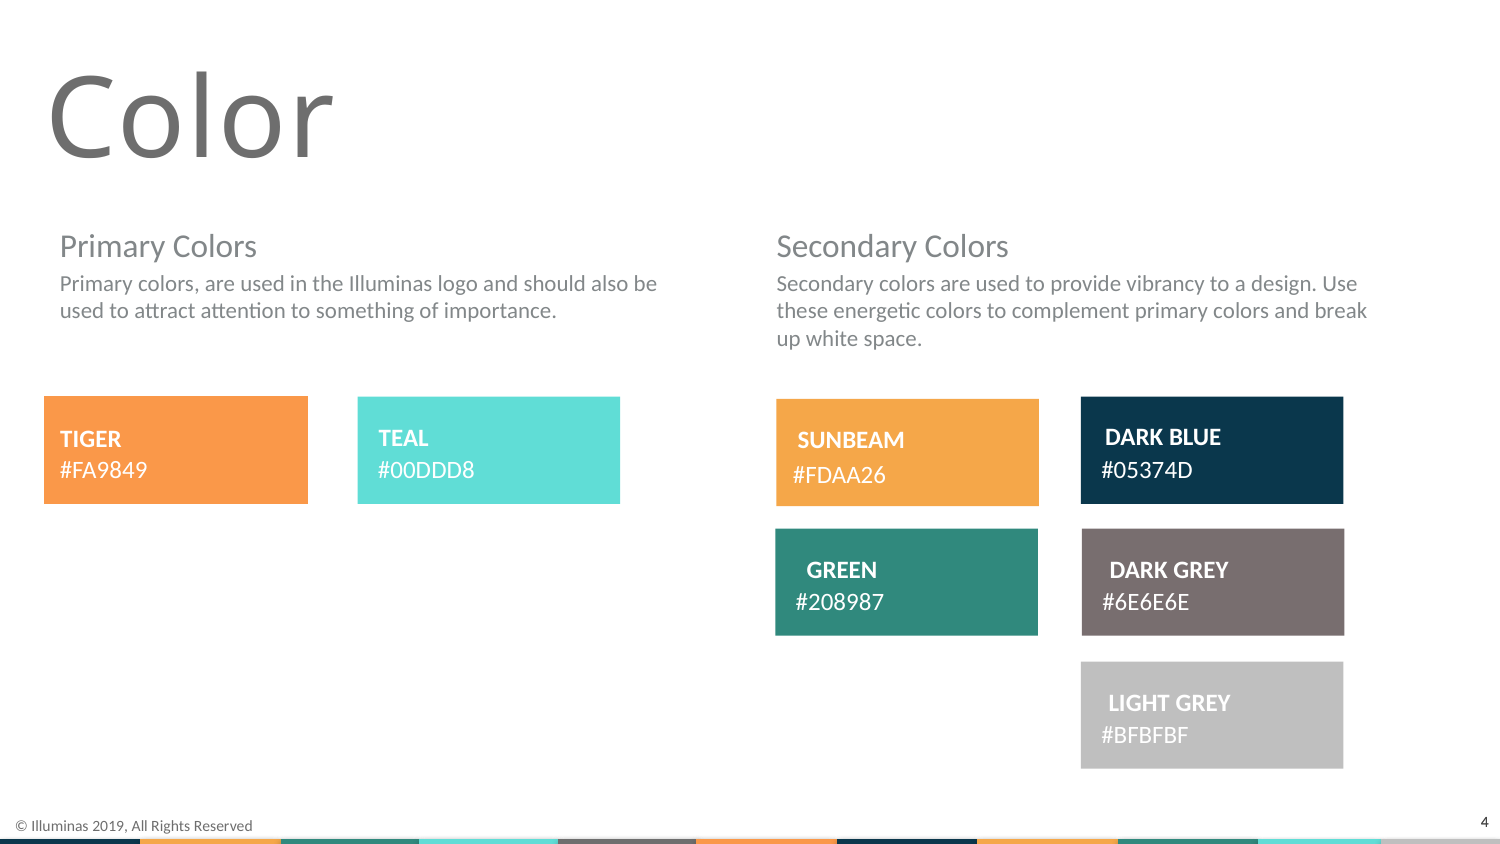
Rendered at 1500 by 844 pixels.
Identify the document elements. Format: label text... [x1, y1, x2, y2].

text_box [44, 396, 308, 504]
text_box #BFBFBF [1086, 710, 1350, 756]
text_box Secondary Colors Secondary colors are used to provide vibrancy to a design. Use these energetic colors to complement primary colors and break up white space. [761, 216, 1392, 742]
text_box TIGER [45, 414, 137, 446]
text_box #00DDD8 [363, 446, 627, 491]
title Color [44, 44, 1177, 318]
text_box TEAL [363, 413, 444, 446]
text_box [357, 396, 621, 504]
text_box [1080, 661, 1344, 769]
text_box LIGHT GREY [1093, 678, 1247, 710]
text_box Primary Colors Primary colors, are used in the Illuminas logo and should also be used to attract attention to something of importance. [44, 216, 675, 742]
text_box #FA9849 [45, 446, 308, 491]
